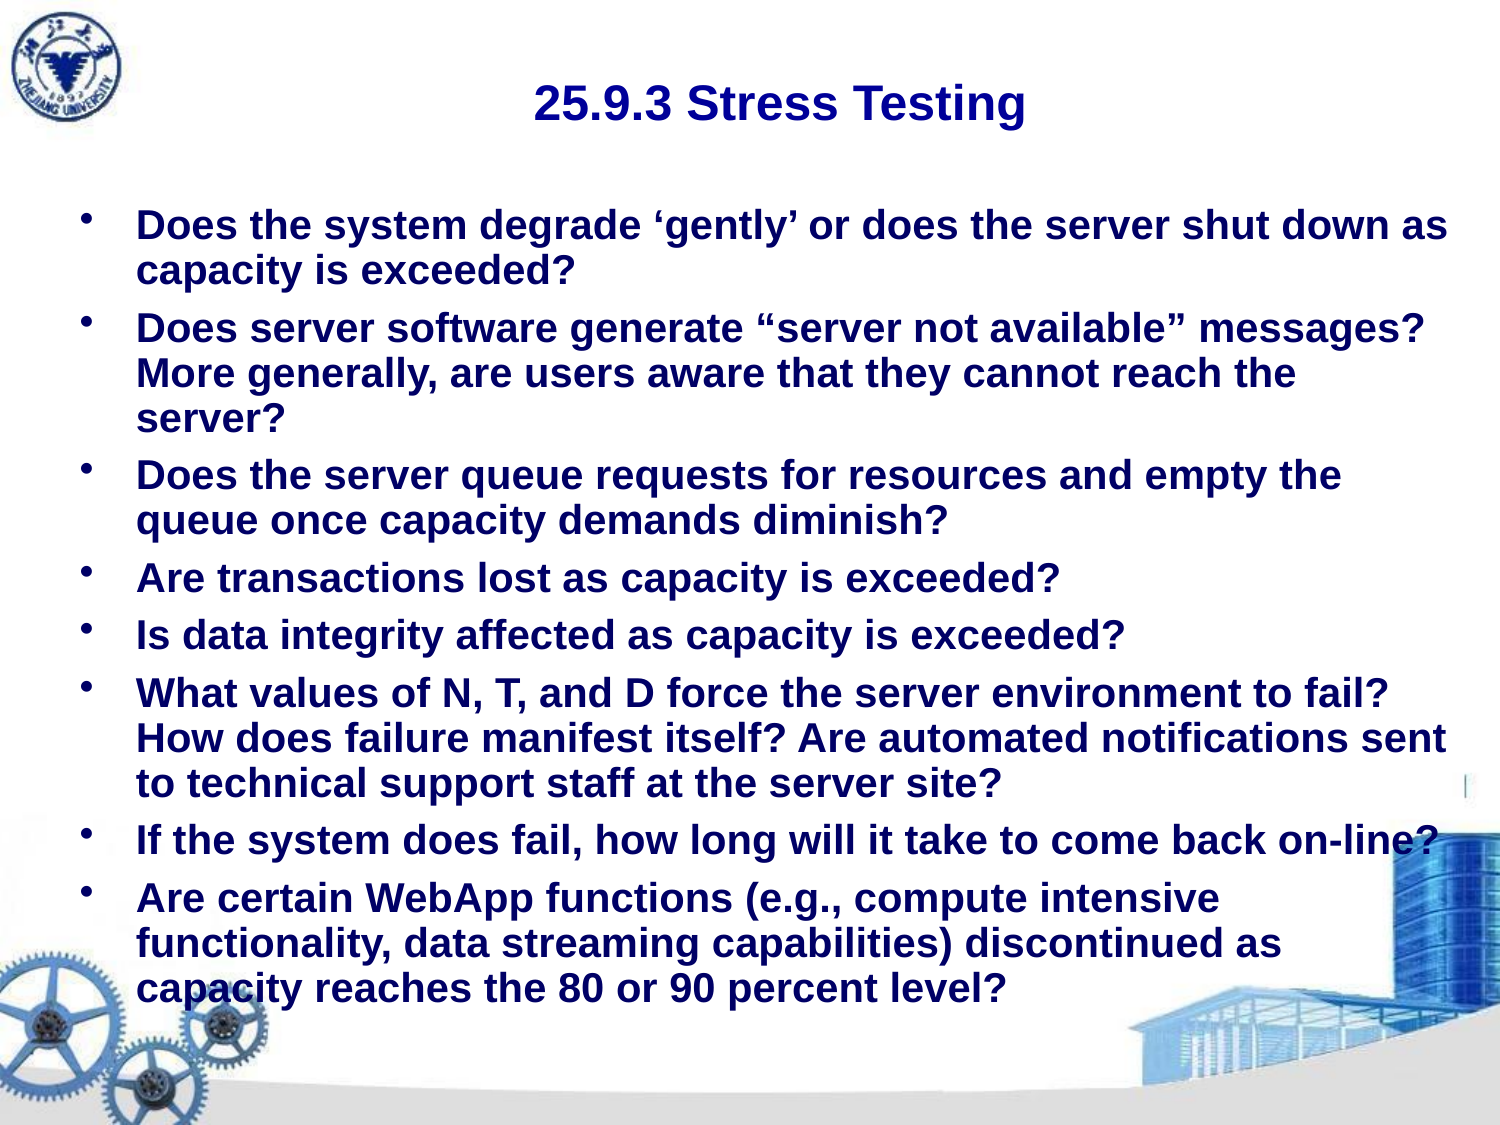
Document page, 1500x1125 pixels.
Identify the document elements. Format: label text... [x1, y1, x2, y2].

text_box Does the system degrade ‘gently’ or does the server shut down as capacity is exceeded? Does server software generate “server not available” messages? More generally, are users aware that they cannot reach the server? Does the server queue requests for resources and empty the queue once capacity demands diminish? Are transactions lost as capacity is exceeded? Is data integrity affected as capacity is exceeded? What values of N, T, and D force the server environment to fail? How does failure manifest itself? Are automated notifications sent to technical support staff at the server site? If the system does fail, how long will it take to come back on-line? Are certain WebApp functions (e.g., compute intensive functionality, data streaming capabilities) discontinued as capacity reaches the 80 or 90 percent level? [64, 196, 1471, 988]
picture [0, 0, 1500, 1125]
title 25.9.3 Stress Testing [135, 31, 1425, 171]
